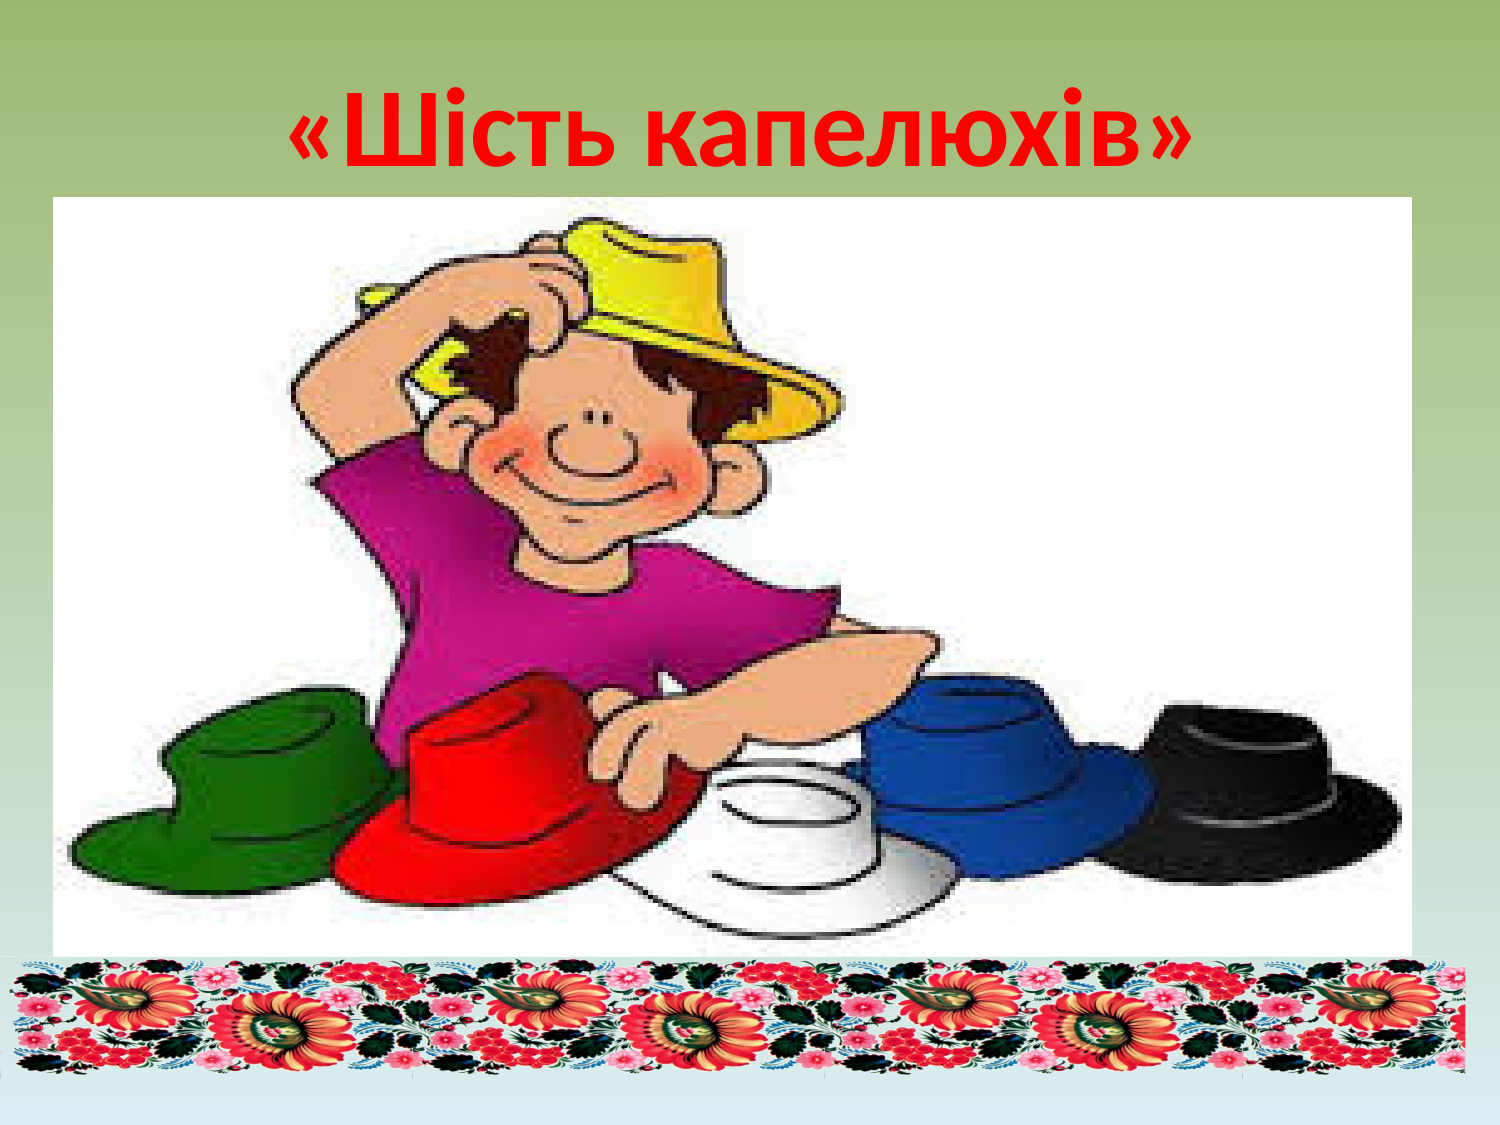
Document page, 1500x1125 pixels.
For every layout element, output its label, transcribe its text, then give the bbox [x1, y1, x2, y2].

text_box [0, 955, 1466, 1078]
picture [52, 197, 1412, 955]
title «Шість капелюхів» [75, 45, 1412, 197]
